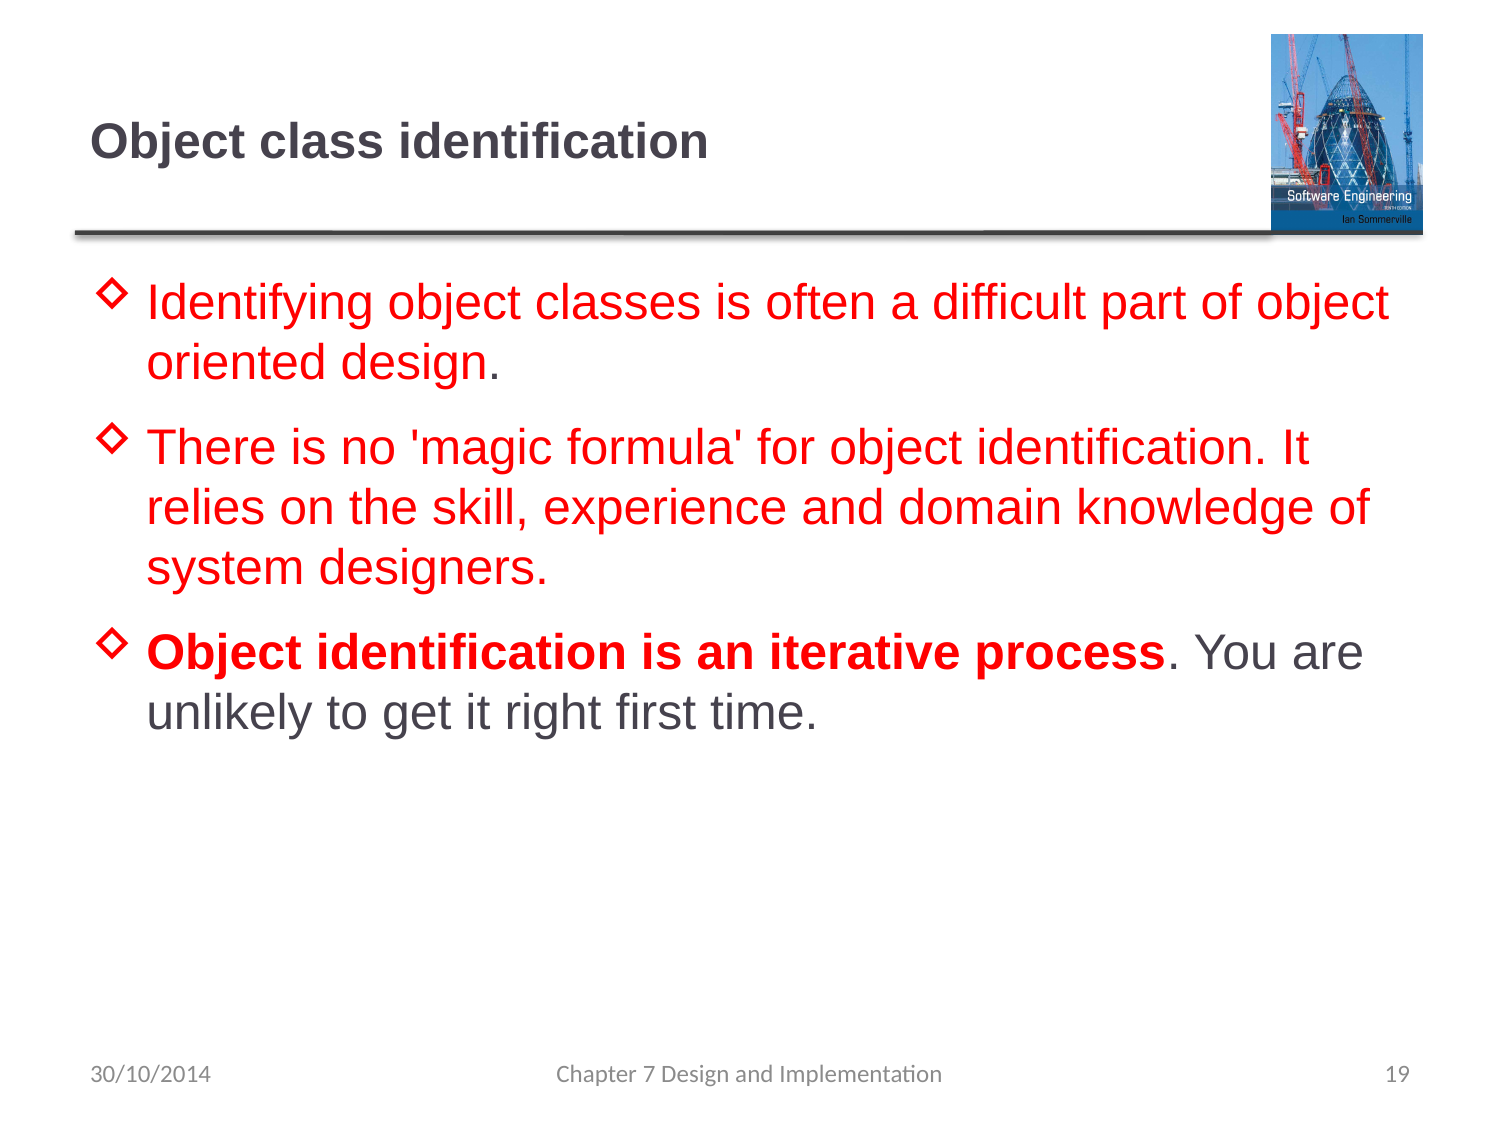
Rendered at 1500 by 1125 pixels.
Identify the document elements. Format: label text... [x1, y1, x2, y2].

title Object class identification [74, 44, 1272, 233]
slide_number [75, 1042, 425, 1103]
picture [1271, 34, 1423, 230]
slide_number 19 [1074, 1042, 1425, 1103]
footer Chapter 7 Design and Implementation [512, 1042, 988, 1103]
list Identifying object classes is often a difficult part of object oriented design. There is no 'magic formula' for object identification. It relies on the skill, experience and domain knowledge of system designers. Object identification is an iterative process. You are unlikely to get it right first time. [75, 262, 1425, 1005]
